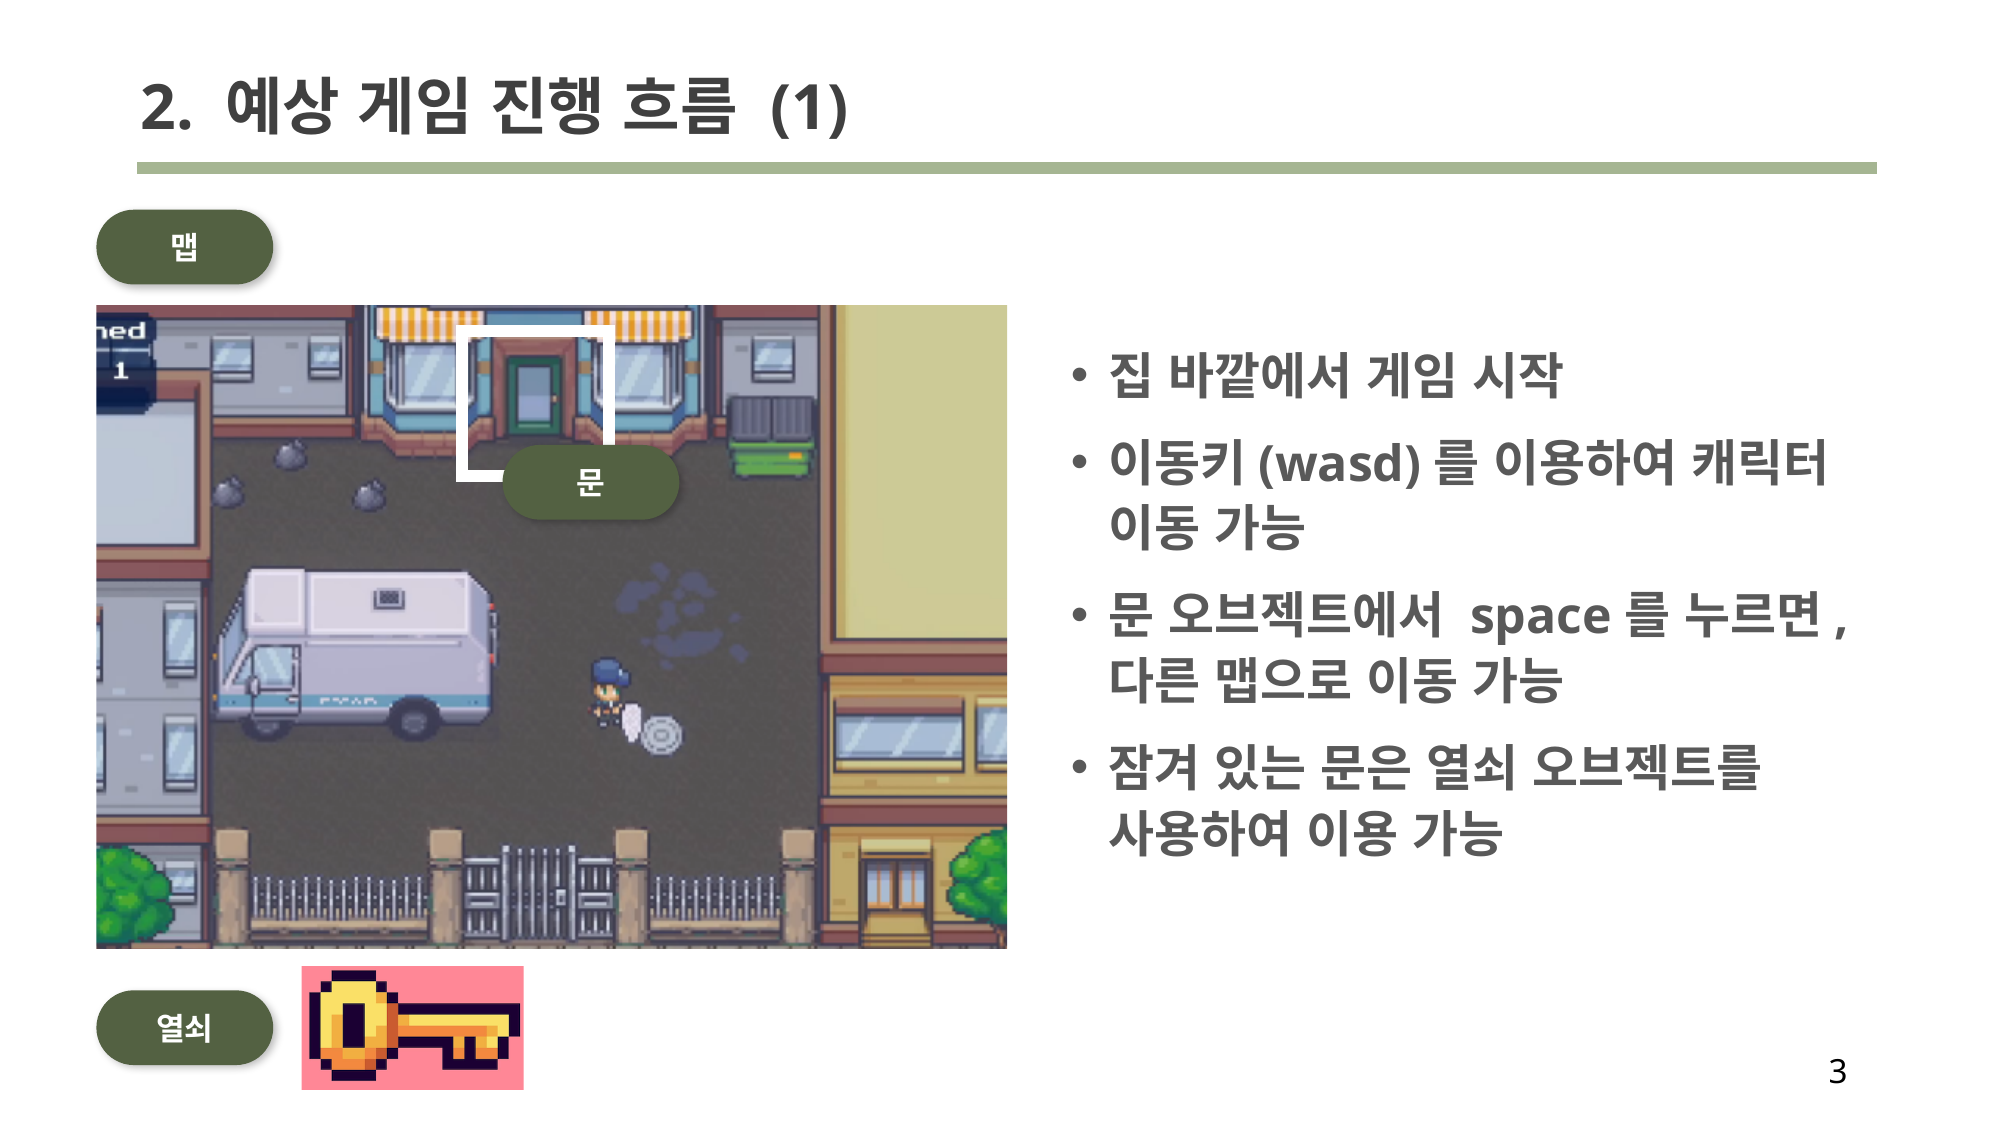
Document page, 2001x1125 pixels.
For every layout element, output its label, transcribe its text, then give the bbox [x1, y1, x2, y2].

picture [301, 966, 524, 1090]
text_box 집 바깥에서 게임 시작 이동키(wasd)를 이용하여 캐릭터 이동 가능 문 오브젝트에서 space를 누르면, 다른 맵으로 이동 가능 잠겨 있는 문은 열쇠 오브젝트를 사용하여 이용 가능 [1056, 330, 1877, 903]
text_box 맵 [95, 208, 275, 286]
picture [96, 304, 1008, 949]
text_box 열쇠 [95, 989, 275, 1067]
slide_number 3 [1412, 1042, 1863, 1103]
text_box 2. 예상 게임 진행 흐름 (1) [125, 59, 1851, 169]
